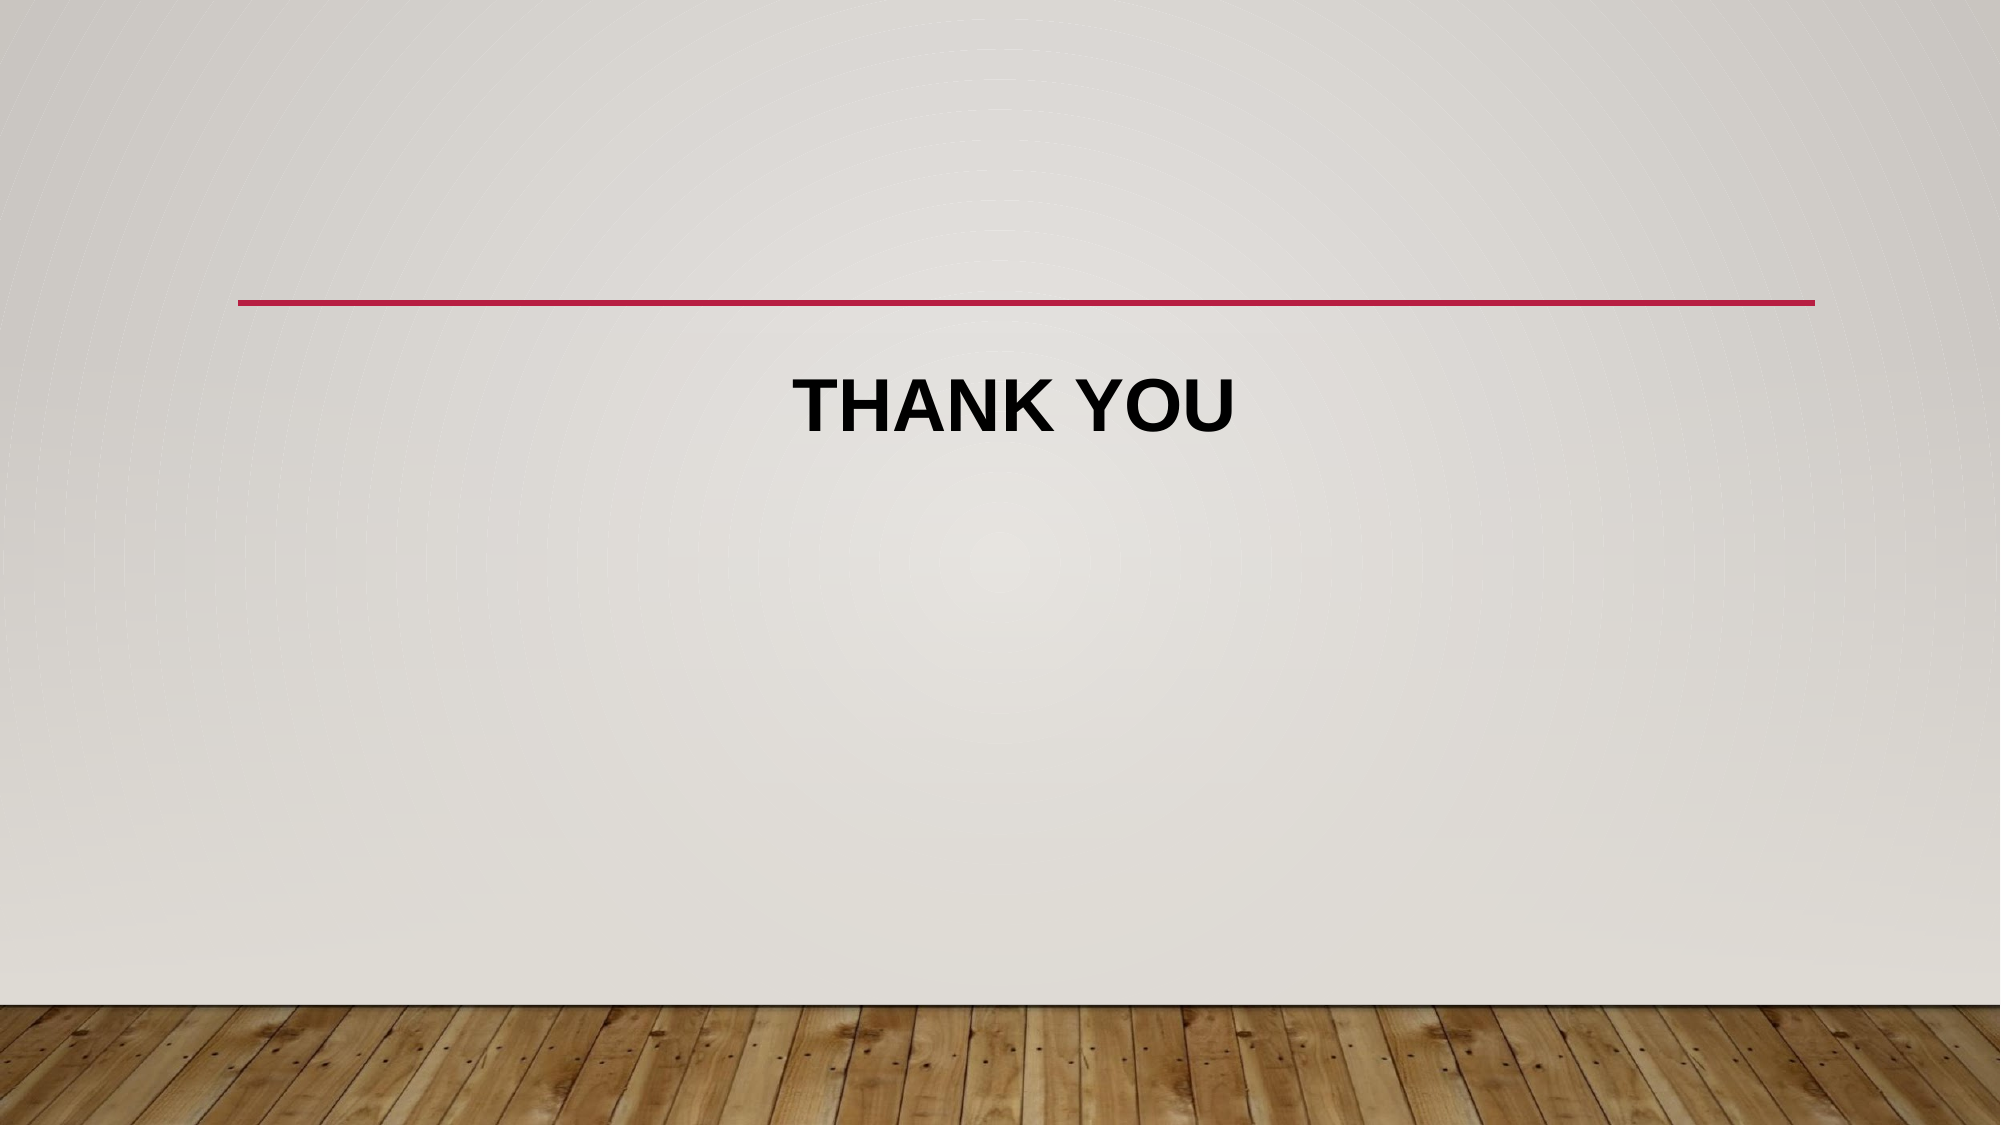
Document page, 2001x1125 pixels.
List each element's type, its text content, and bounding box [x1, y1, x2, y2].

picture [0, 1005, 2000, 1125]
list THANK YOU [238, 330, 1814, 518]
